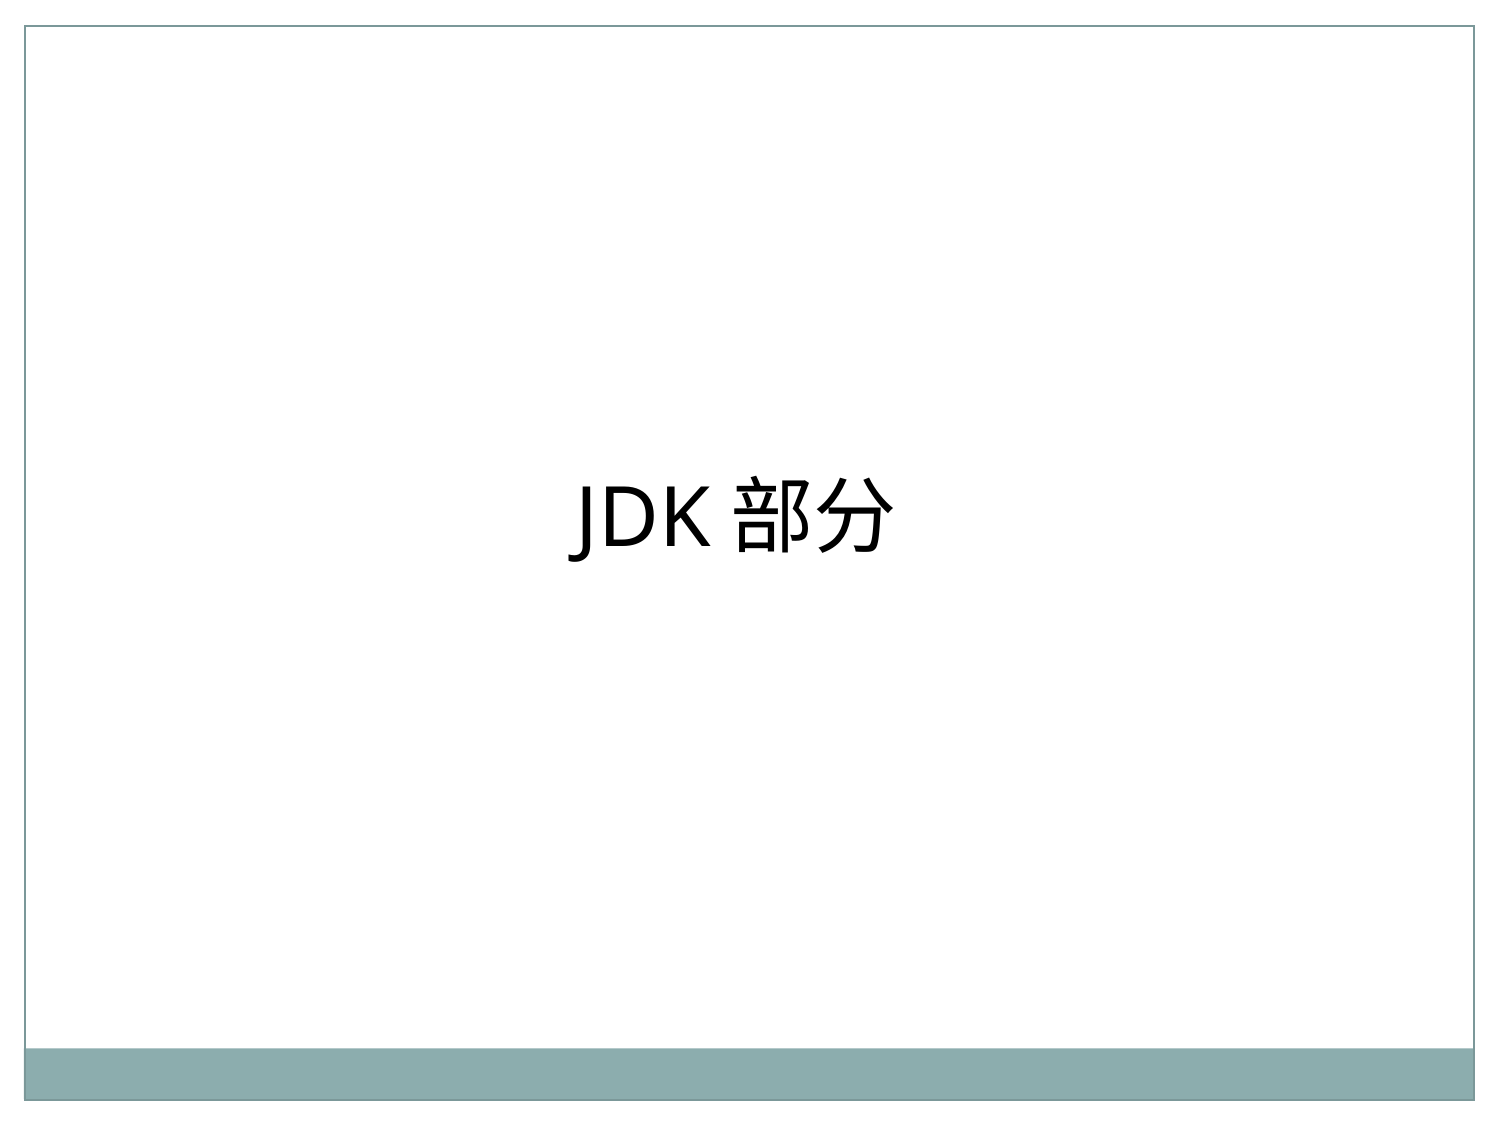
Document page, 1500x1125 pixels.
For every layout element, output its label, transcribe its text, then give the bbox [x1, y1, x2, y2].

text_box JDK部分 [560, 456, 1129, 571]
